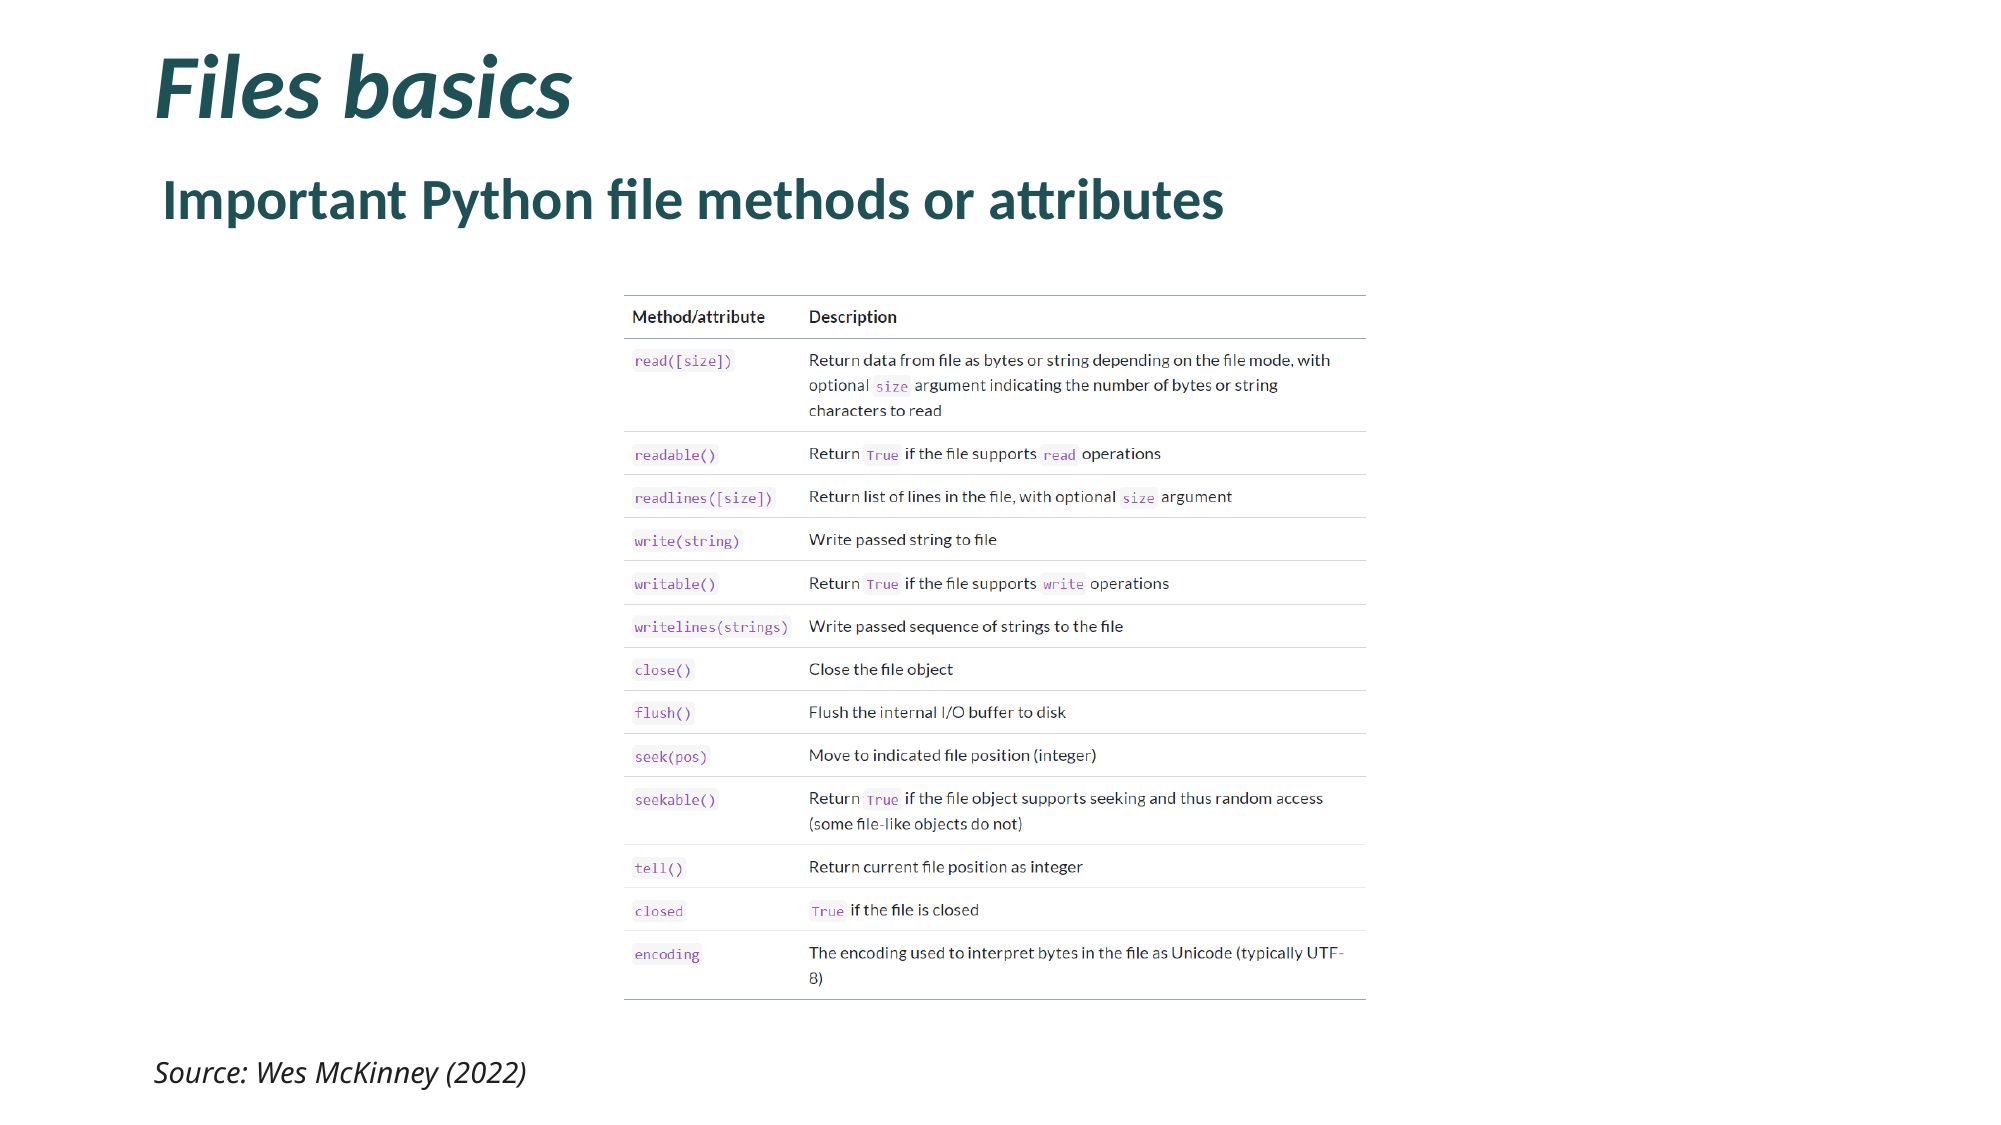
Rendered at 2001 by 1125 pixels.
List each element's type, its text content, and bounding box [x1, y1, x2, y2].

picture [615, 287, 1373, 1011]
text_box Important Python file methods or attributes [134, 161, 1887, 1041]
title Files basics [139, 20, 1848, 158]
text_box Source: Wes McKinney (2022) [139, 1046, 1850, 1097]
